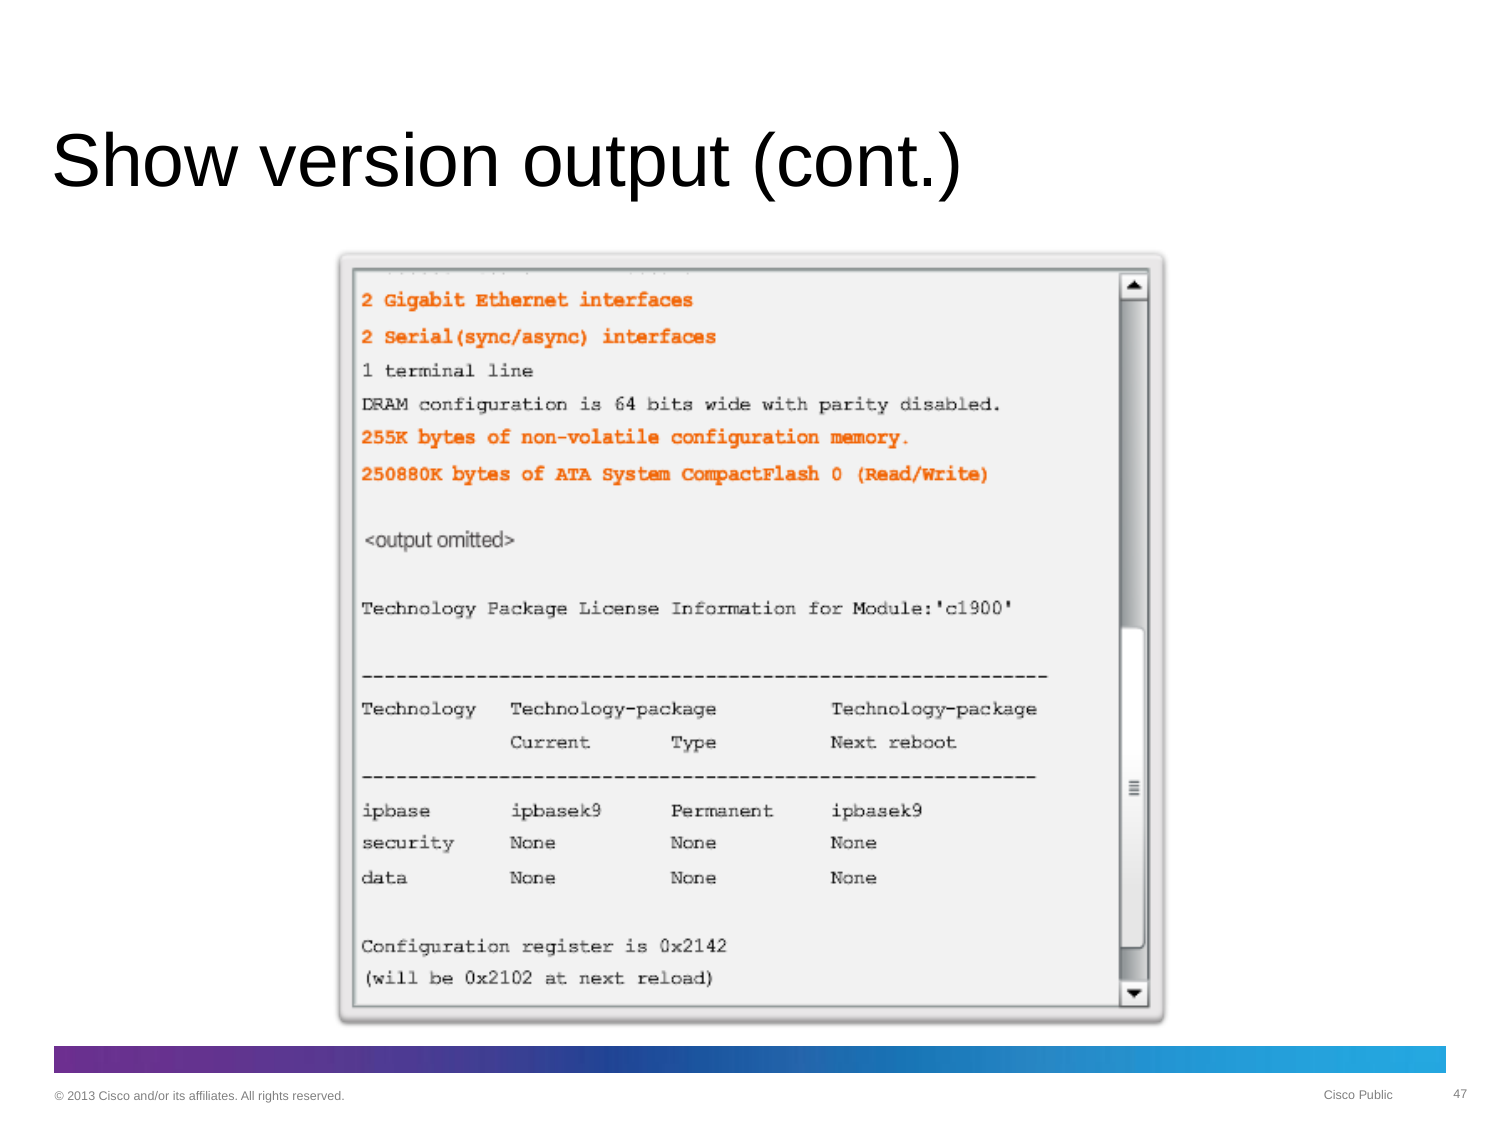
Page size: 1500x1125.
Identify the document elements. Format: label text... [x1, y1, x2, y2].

title Show version output (cont.) [37, 70, 1447, 209]
picture [324, 243, 1176, 1041]
picture [54, 1046, 1446, 1073]
